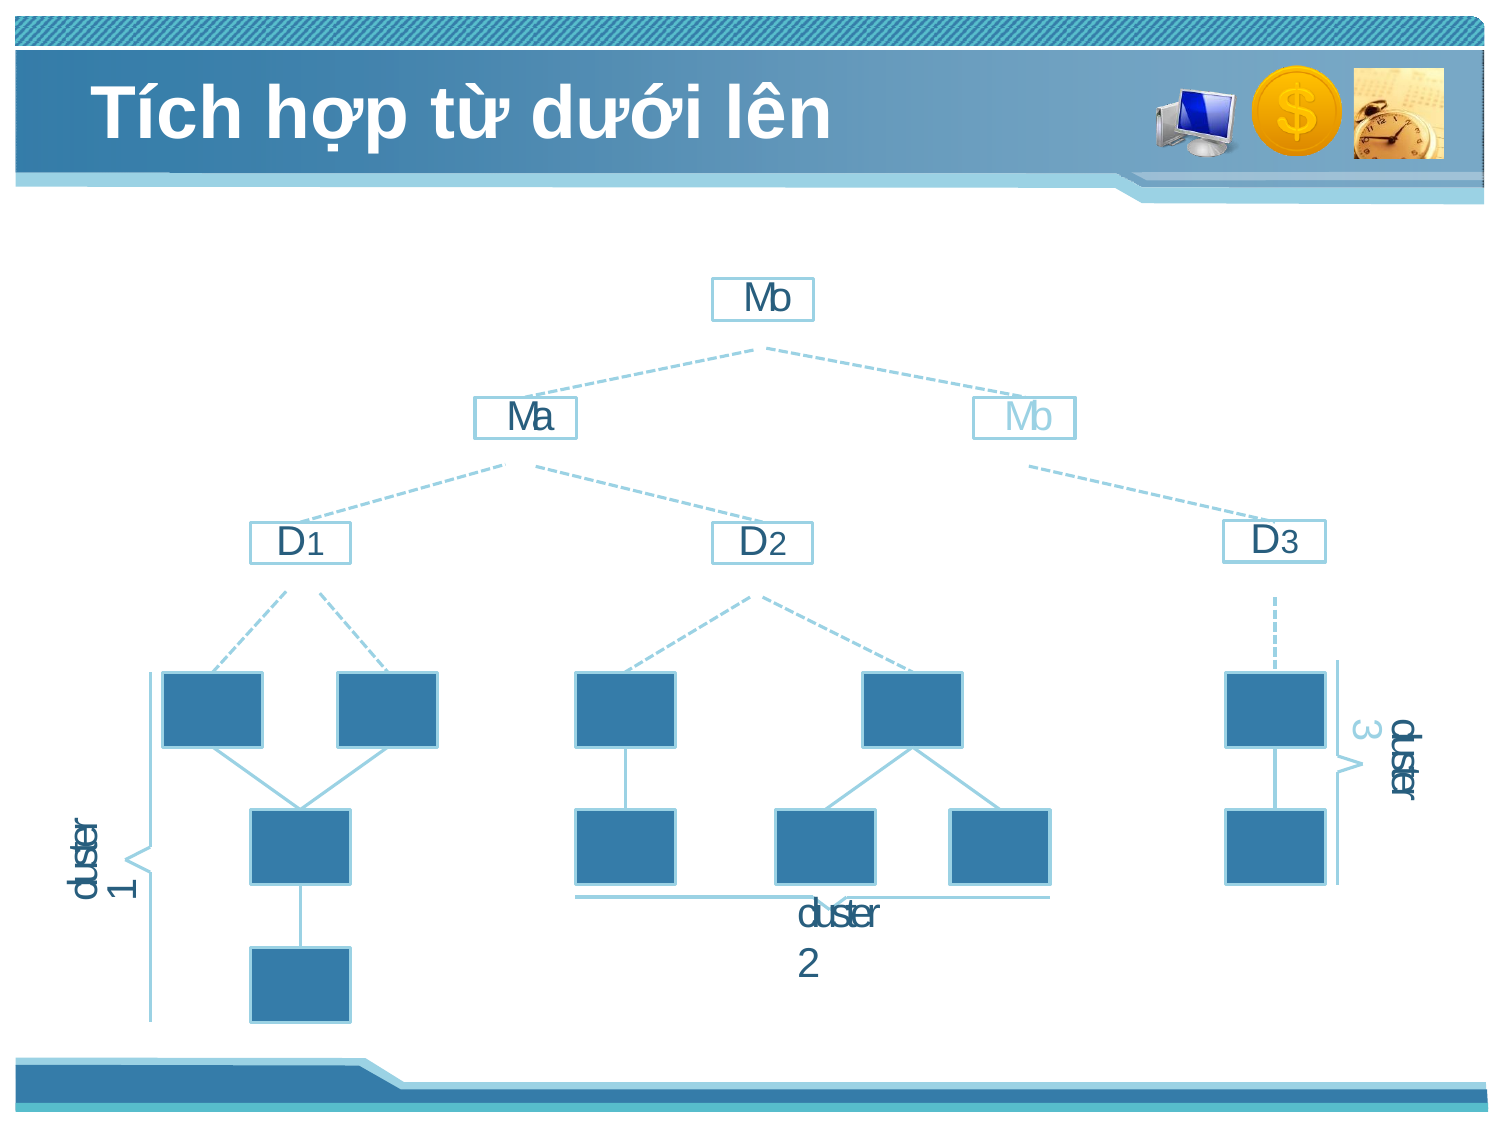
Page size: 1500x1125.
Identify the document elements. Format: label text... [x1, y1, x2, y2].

text_box D2 [712, 522, 813, 564]
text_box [1223, 596, 1327, 887]
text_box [760, 595, 1052, 887]
text_box Mo [712, 278, 814, 321]
text_box cluster 2 [795, 921, 901, 987]
text_box cluster 1 [67, 798, 128, 904]
text_box Ma [475, 397, 577, 439]
text_box cluster 3 [1362, 716, 1423, 822]
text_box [160, 589, 440, 1024]
text_box kiểm thử đơn vị [1131, 171, 1485, 181]
text_box Mb [973, 397, 1076, 439]
picture [15, 16, 1485, 46]
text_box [574, 895, 1051, 912]
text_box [573, 595, 752, 887]
title Tích hợp từ dưới lên [87, 61, 837, 252]
text_box D3 [1223, 520, 1326, 563]
picture [15, 50, 1485, 188]
text_box D1 [250, 522, 351, 564]
